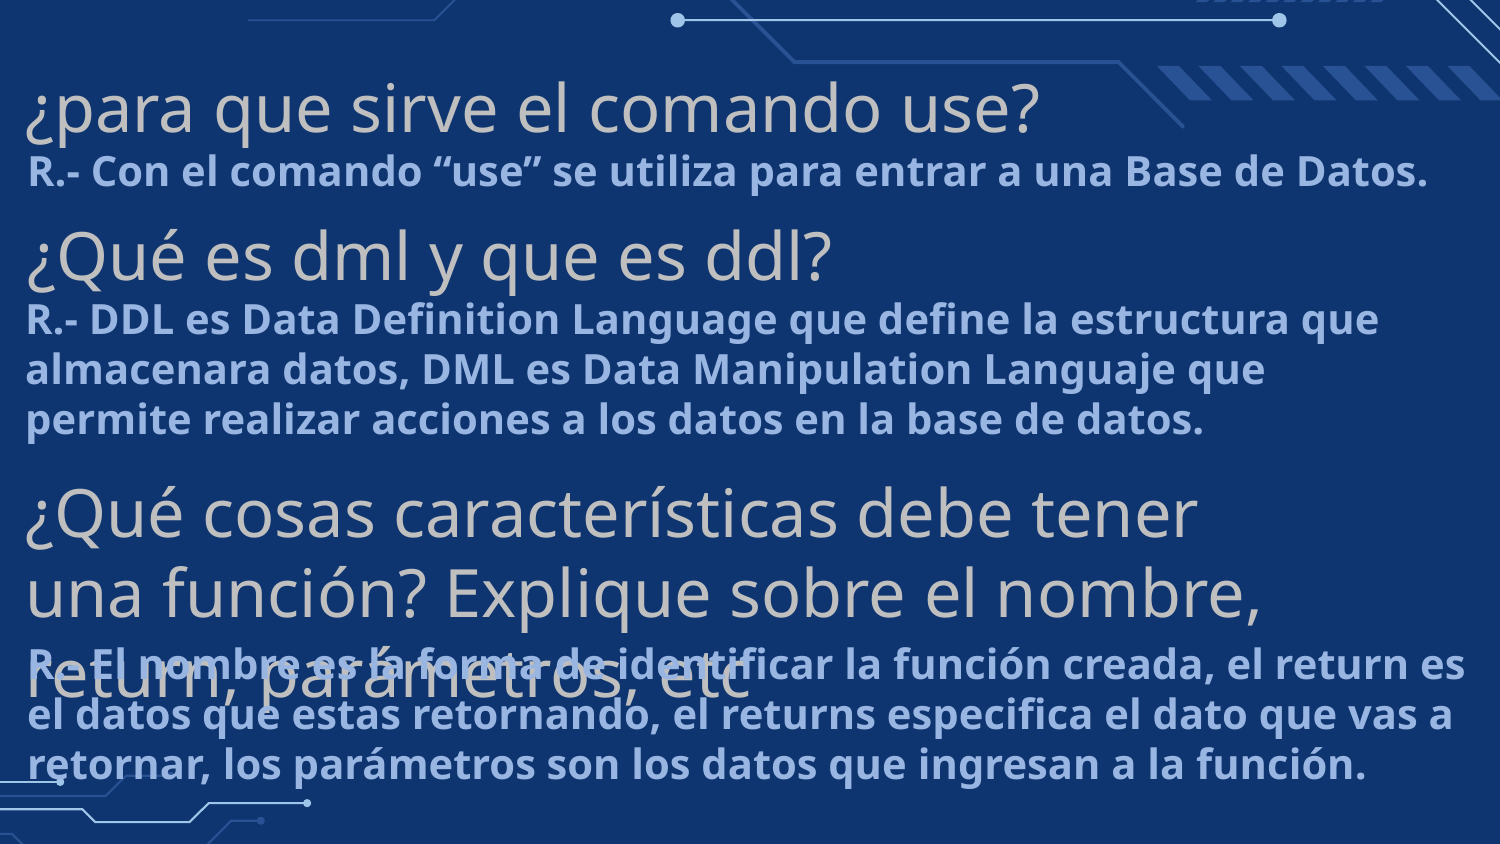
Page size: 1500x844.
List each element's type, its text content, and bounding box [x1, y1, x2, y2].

text_box R.- Con el comando “use” se utiliza para entrar a una Base de Datos. [27, 129, 1491, 210]
title ¿para que sirve el comando use? [25, 65, 1500, 146]
text_box ¿Qué es dml y que es ddl? [27, 213, 1252, 289]
text_box R.- El nombre es la forma de identificar la función creada, el return es el datos que estas retornando, el returns especifica el dato que vas a retornar, los parámetros son los datos que ingresan a la función. [27, 646, 1491, 779]
text_box R.- DDL es Data Definition Language que define la estructura que almacenara datos, DML es Data Manipulation Languaje que permite realizar acciones a los datos en la base de datos. [25, 327, 1391, 408]
text_box ¿Qué cosas características debe tener una función? Explique sobre el nombre, return, parámetros, etc [25, 471, 1330, 623]
